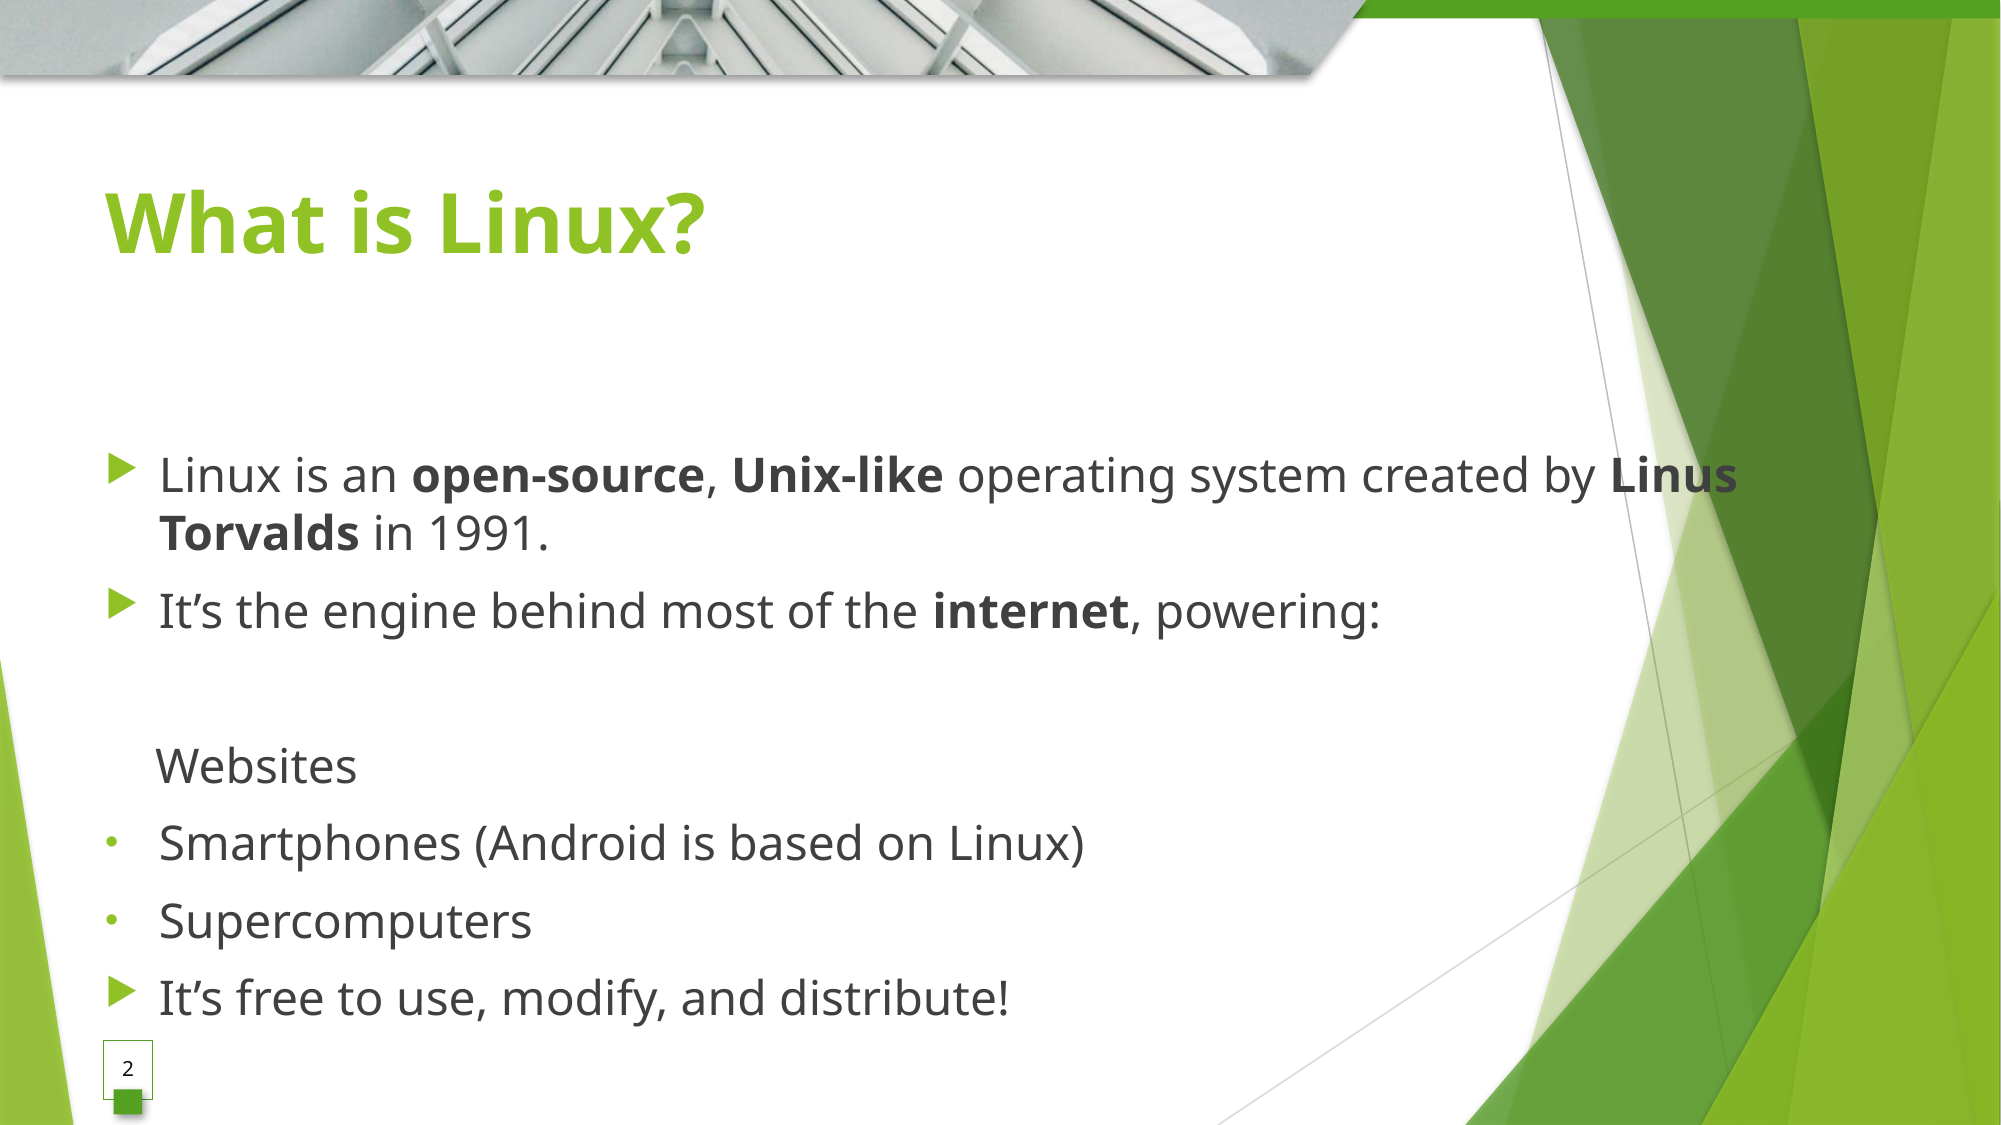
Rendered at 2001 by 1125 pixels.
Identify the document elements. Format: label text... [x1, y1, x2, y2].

title What is Linux? [90, 162, 1863, 279]
picture [0, 0, 1367, 76]
list Linux is an open-source, Unix-like operating system created by Linus Torvalds in 1991. It’s the engine behind most of the internet, powering: Websites Smartphones (Android is based on Linux) Supercomputers It’s free to use, modify, and distribute! [90, 437, 1778, 1038]
slide_number 2 [103, 1040, 153, 1100]
text_box [113, 1089, 143, 1115]
